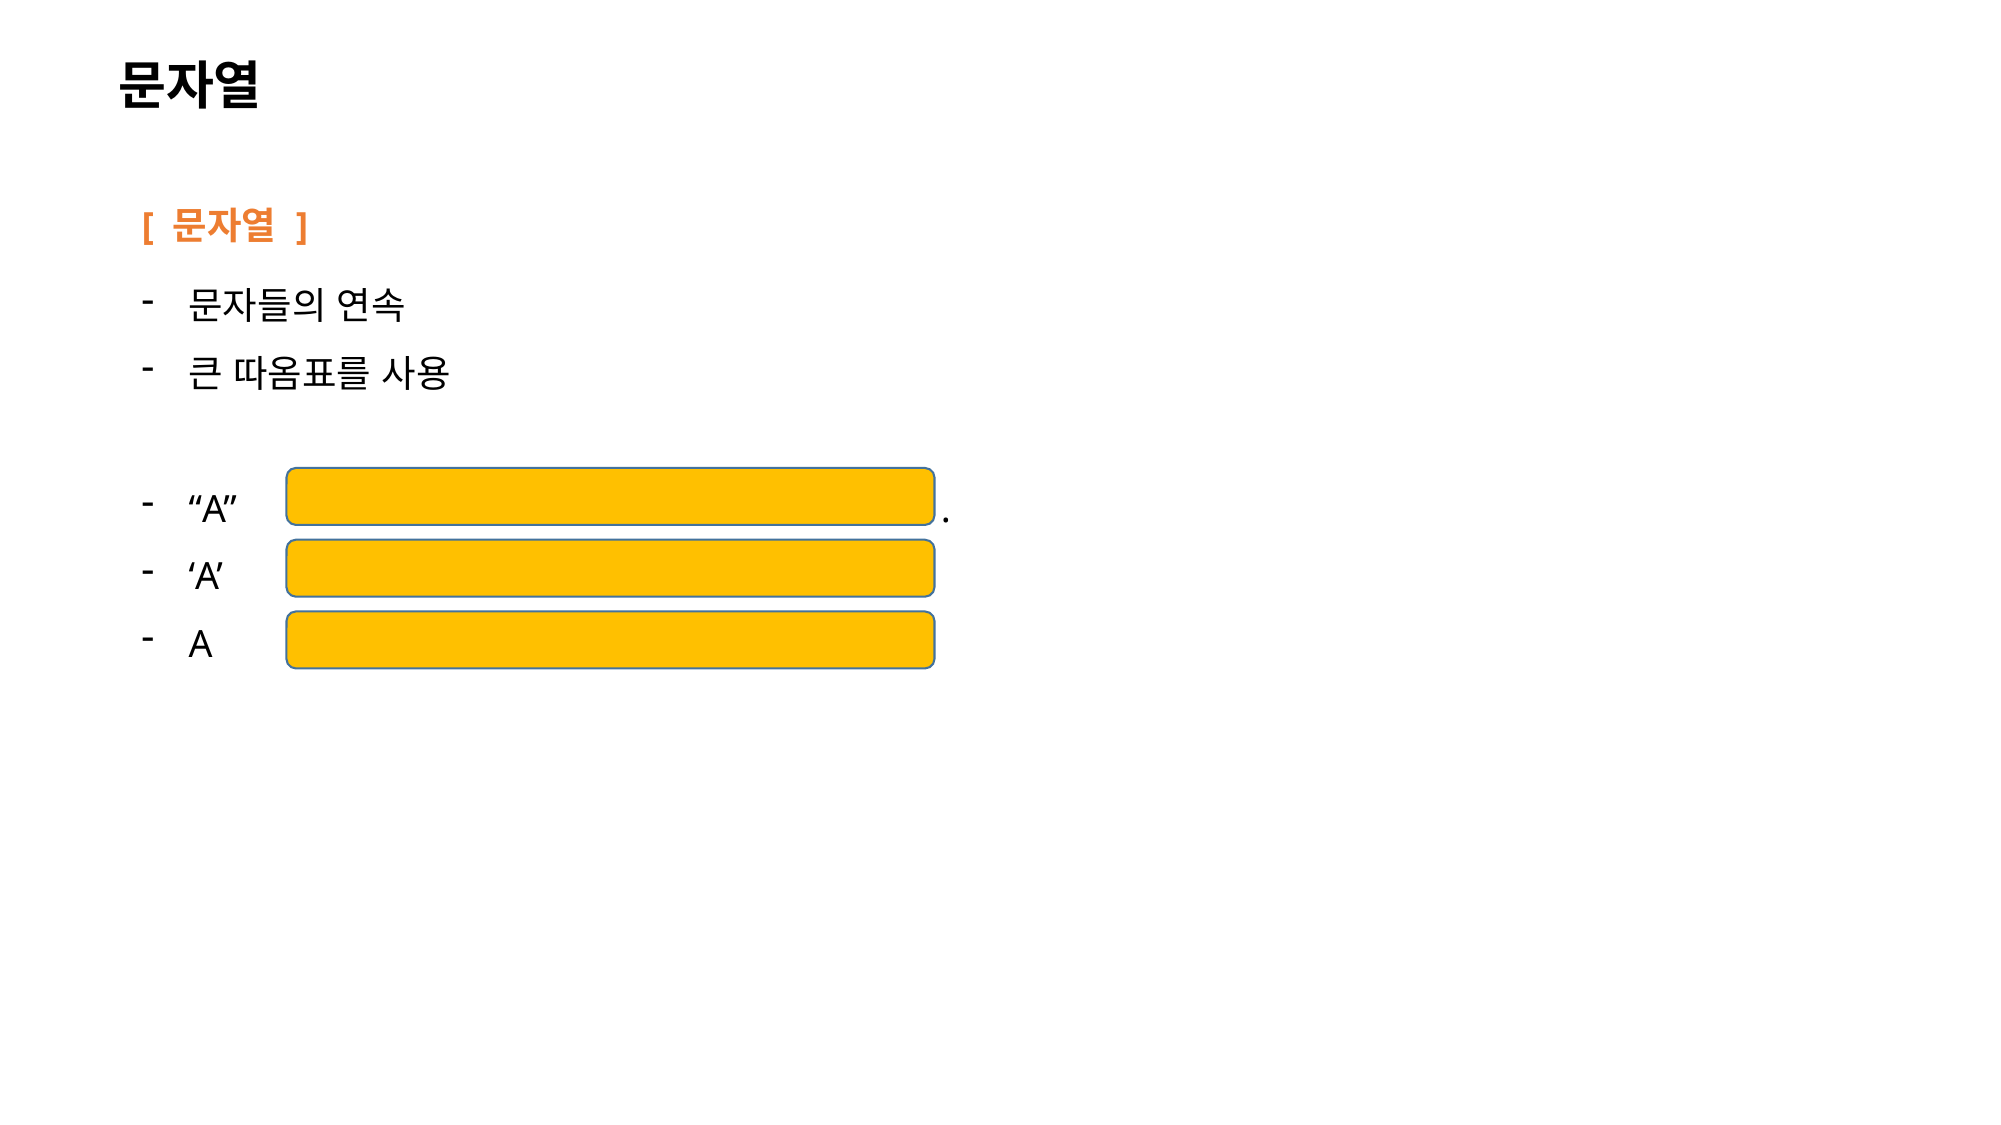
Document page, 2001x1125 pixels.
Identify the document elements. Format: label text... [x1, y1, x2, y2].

text_box [285, 466, 936, 526]
text_box 문자열 [103, 44, 1897, 122]
text_box [285, 610, 936, 670]
text_box [ 문자열 ] 문자들의 연속 큰 따옴표를 사용 “A” //문자A로 이루어진 문자열을 나타냄. ‘A’ //문자A를 나타냄. A //컴파일러는 변수의 이름으로 인식. [126, 194, 1897, 736]
text_box [285, 538, 936, 598]
